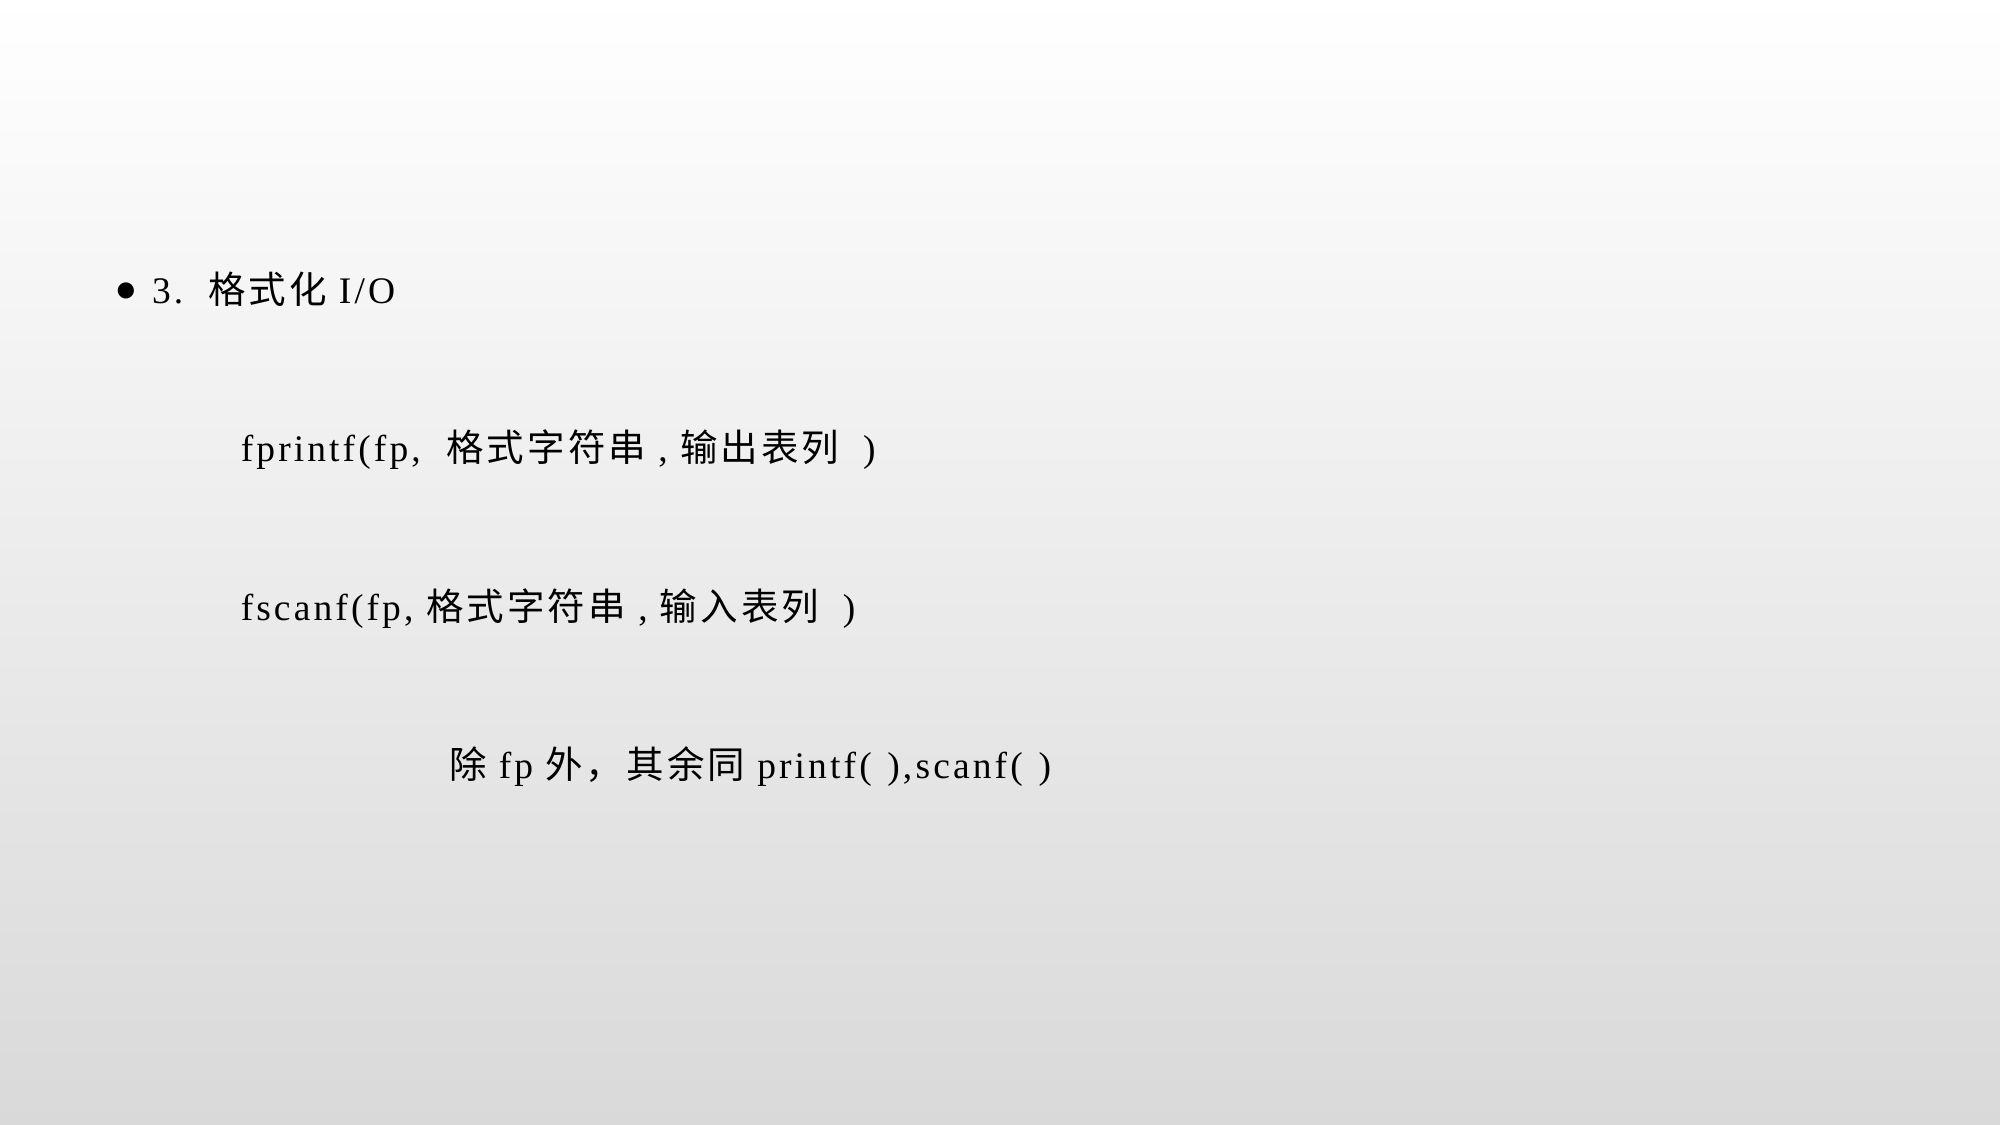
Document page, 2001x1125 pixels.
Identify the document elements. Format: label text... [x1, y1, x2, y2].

list 3. 格式化I/O fprintf(fp, 格式字符串,输出表列 ) fscanf(fp,格式字符串,输入表列 ) 除fp外，其余同printf( ),scanf( ) [99, 244, 1900, 1026]
